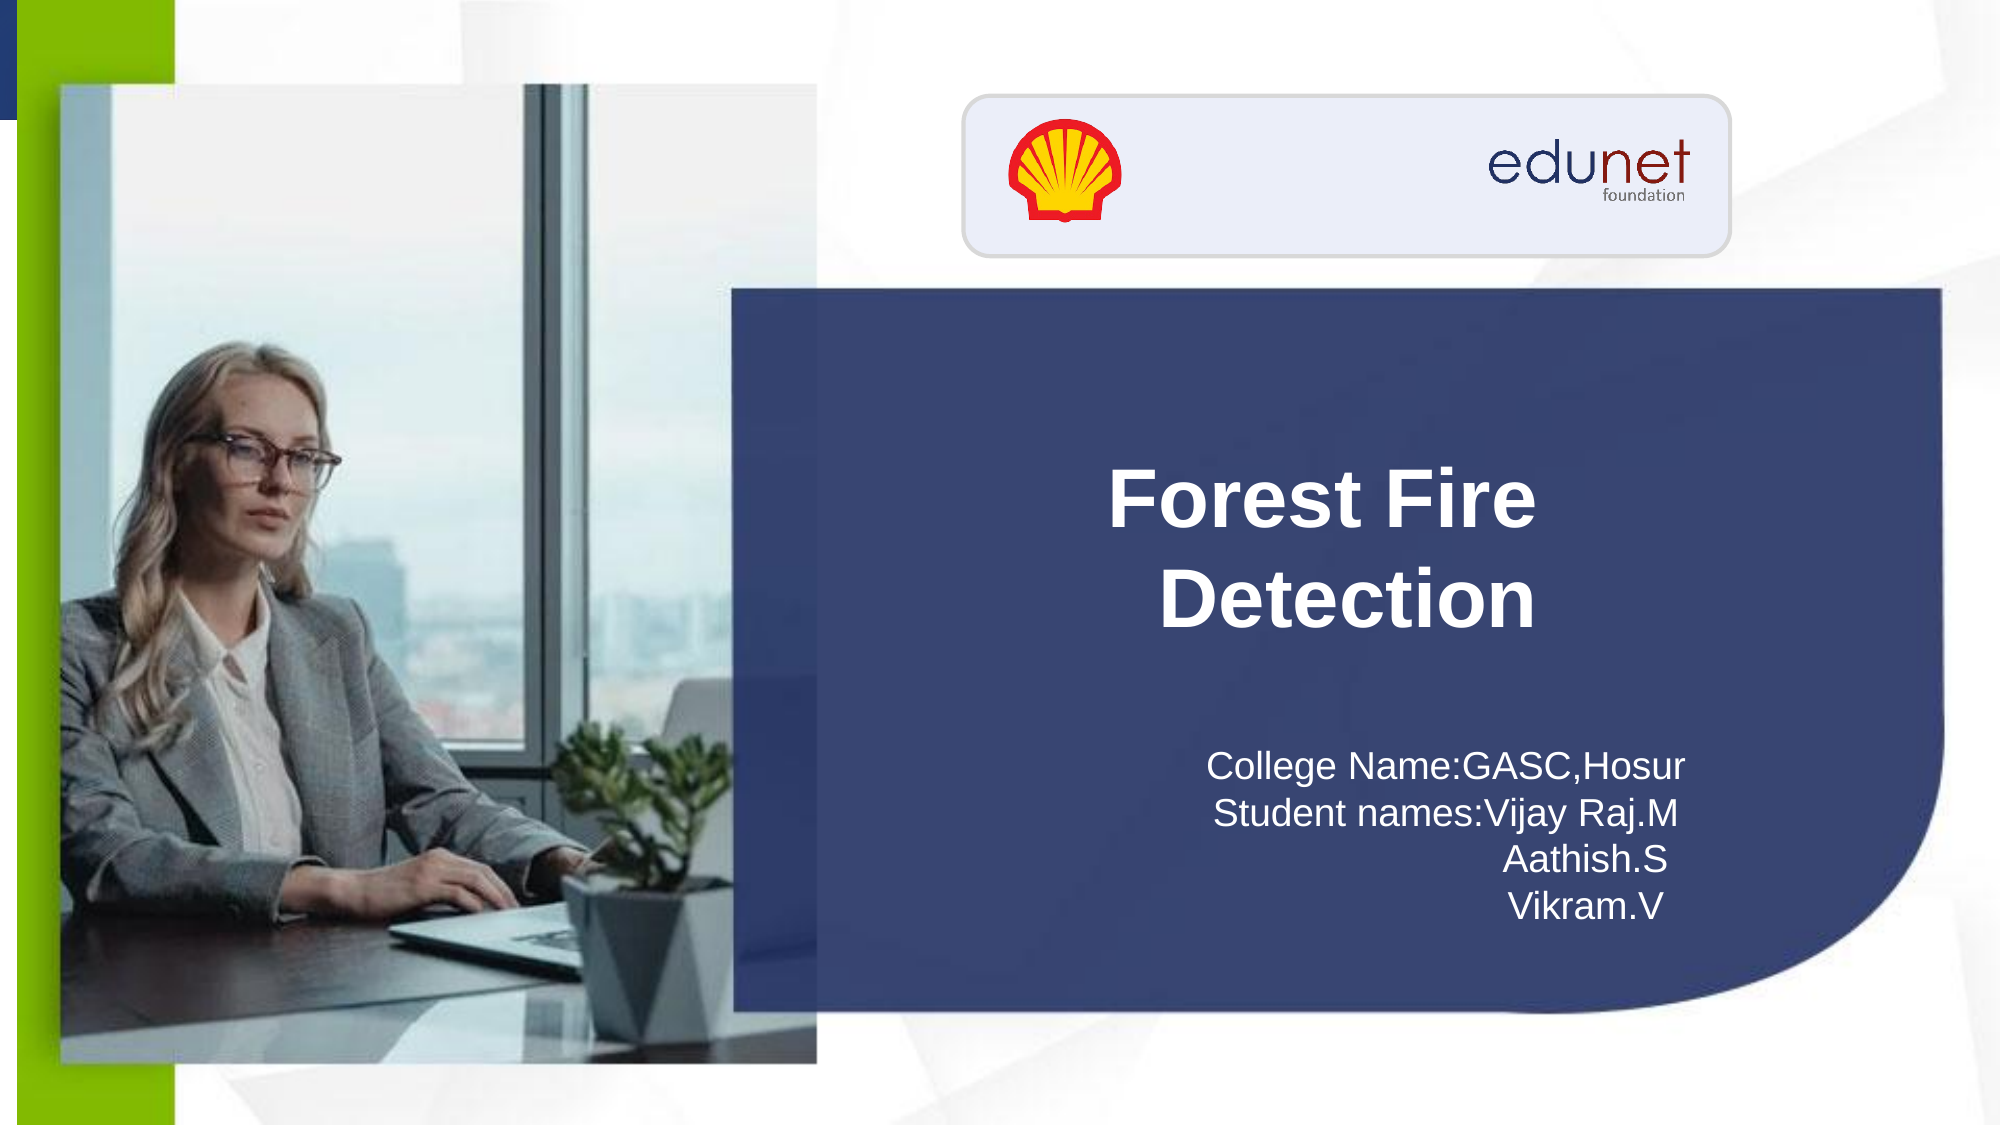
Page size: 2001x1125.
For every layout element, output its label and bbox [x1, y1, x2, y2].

text_box [999, 115, 1693, 226]
picture [17, 0, 2000, 1125]
